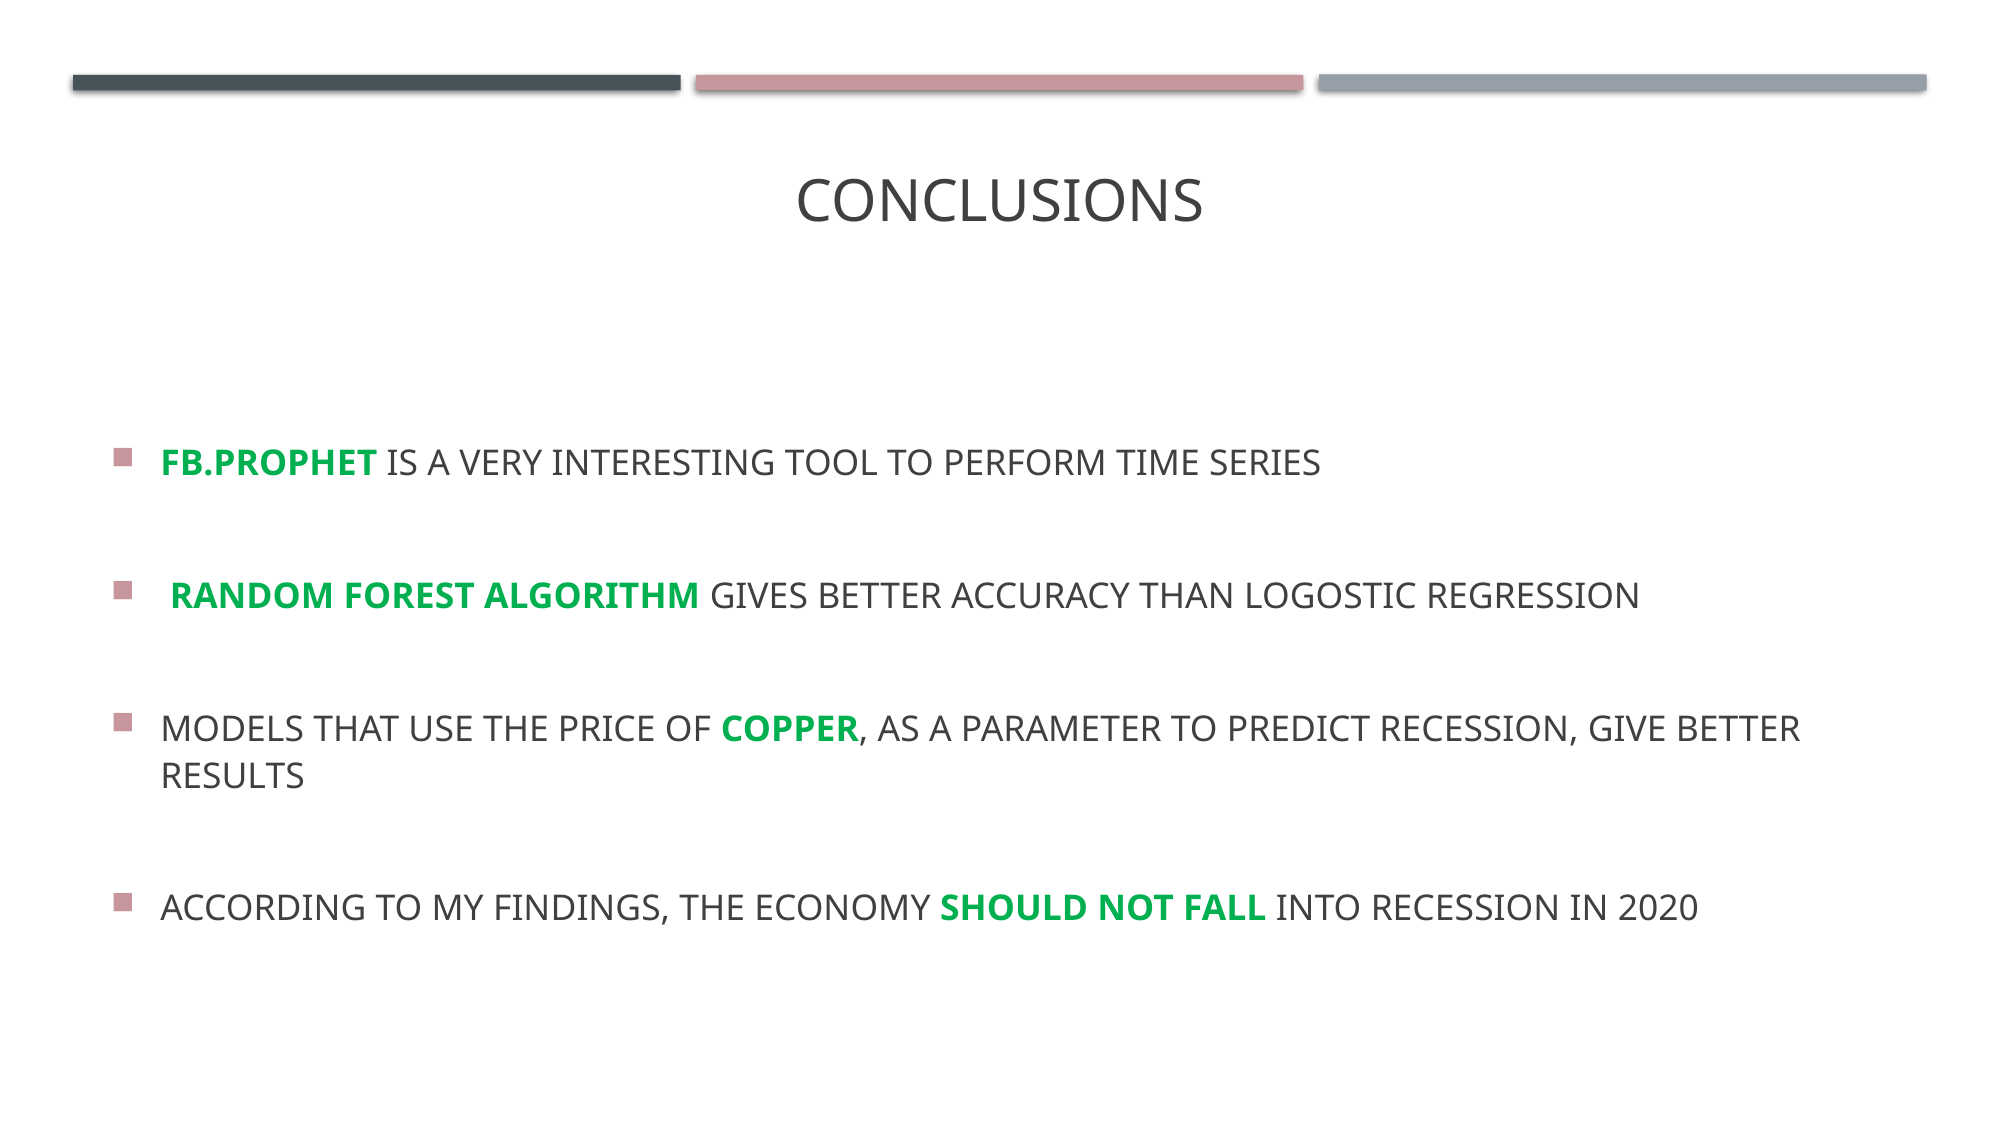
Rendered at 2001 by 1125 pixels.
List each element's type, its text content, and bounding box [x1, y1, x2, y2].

list FB.PROPHET IS A VERY INTERESTING TOOL TO PERFORM TIME SERIES RANDOM FOREST ALGORITHM GIVES BETTER ACCURACY THAN LOGOSTIC REGRESSION MODELS THAT USE THE PRICE OF COPPER, AS A PARAMETER TO PREDICT RECESSION, GIVE BETTER RESULTS ACCORDING TO MY FINDINGS, THE ECONOMY SHOULD NOT FALL INTO RECESSION IN 2020 [95, 383, 1905, 981]
title CONCLUSIONS [95, 115, 1905, 311]
